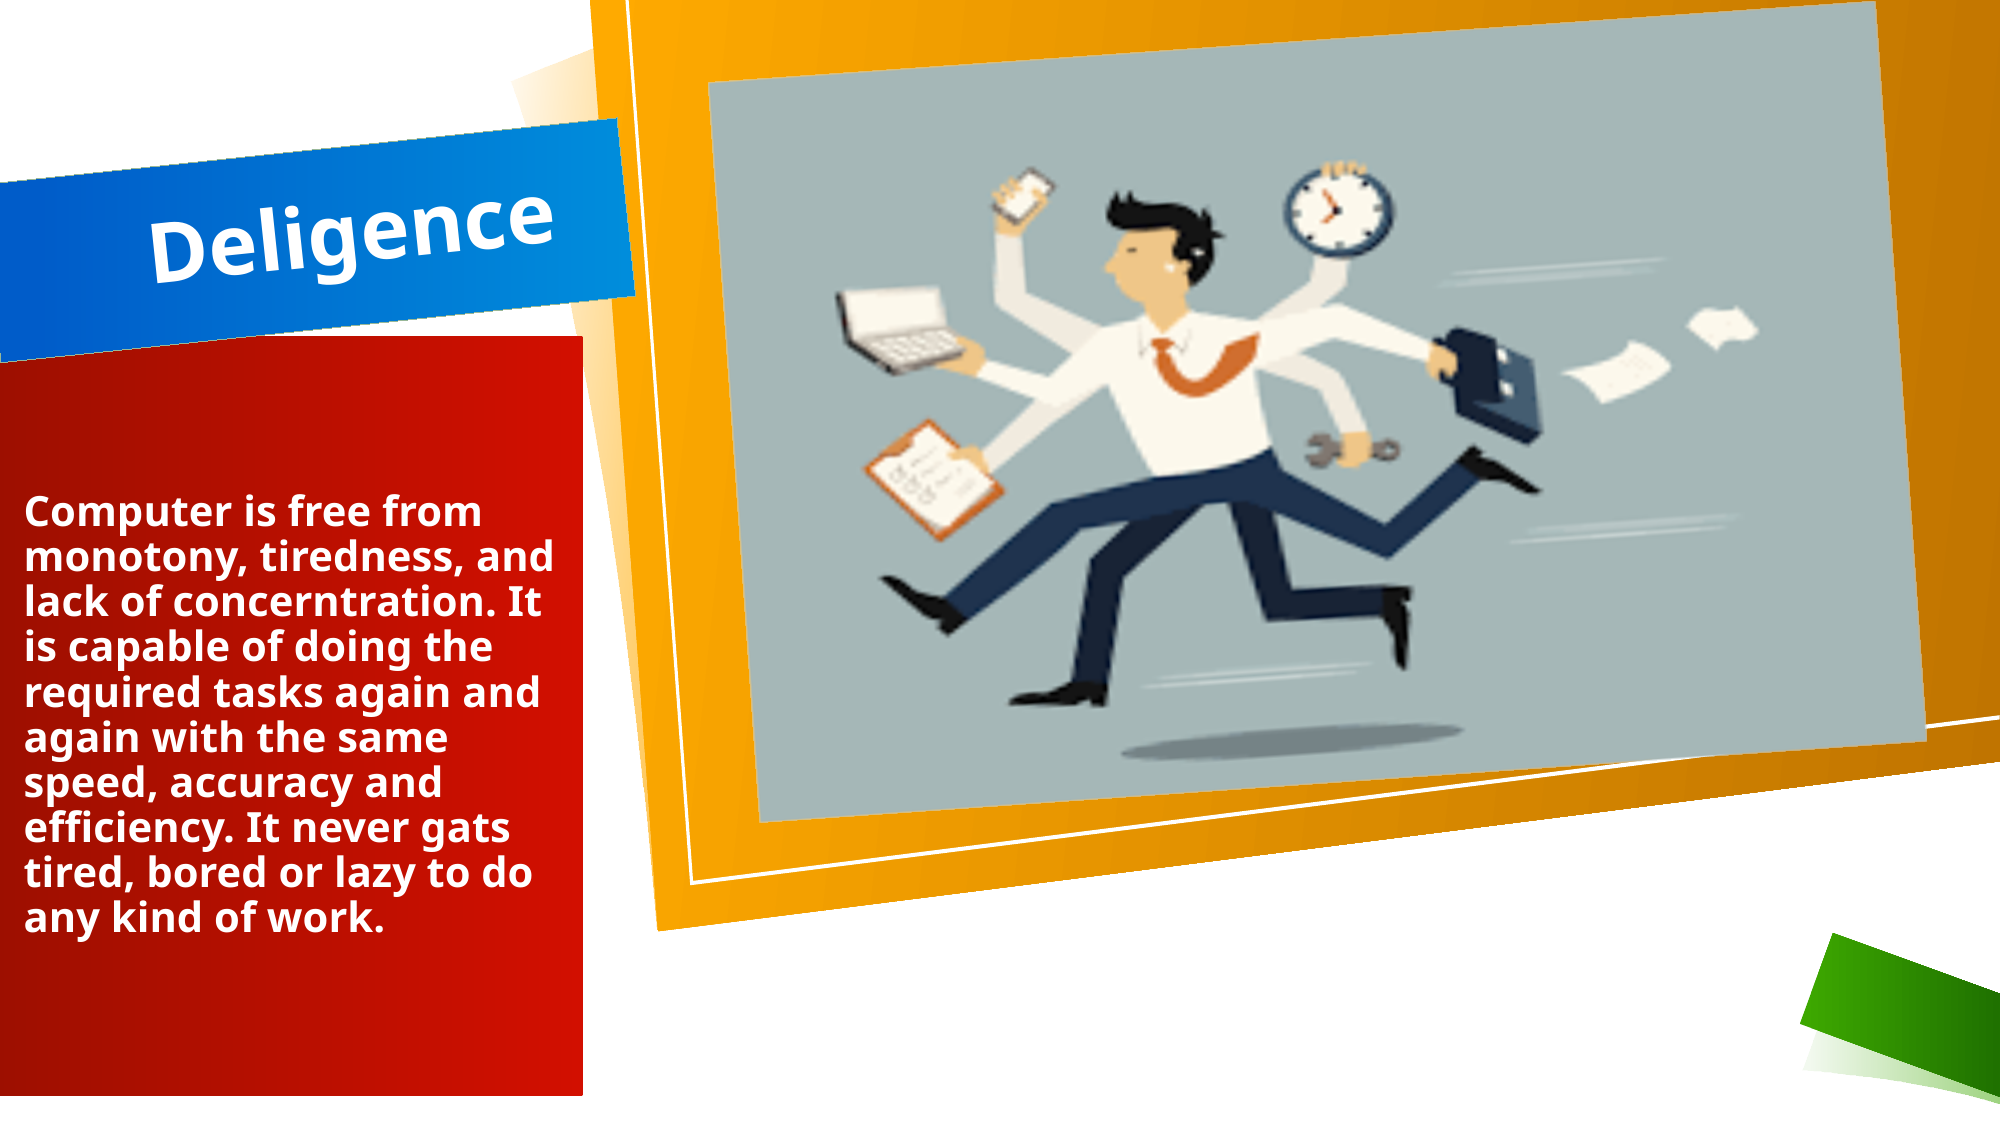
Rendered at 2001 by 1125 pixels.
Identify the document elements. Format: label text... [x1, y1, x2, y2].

list Computer is free from monotony, tiredness, and lack of concerntration. It is capable of doing the required tasks again and again with the same speed, accuracy and efficiency. It never gats tired, bored or lazy to do any kind of work. [0, 336, 583, 1096]
picture [710, 2, 1925, 821]
title Deligence [0, 117, 636, 363]
